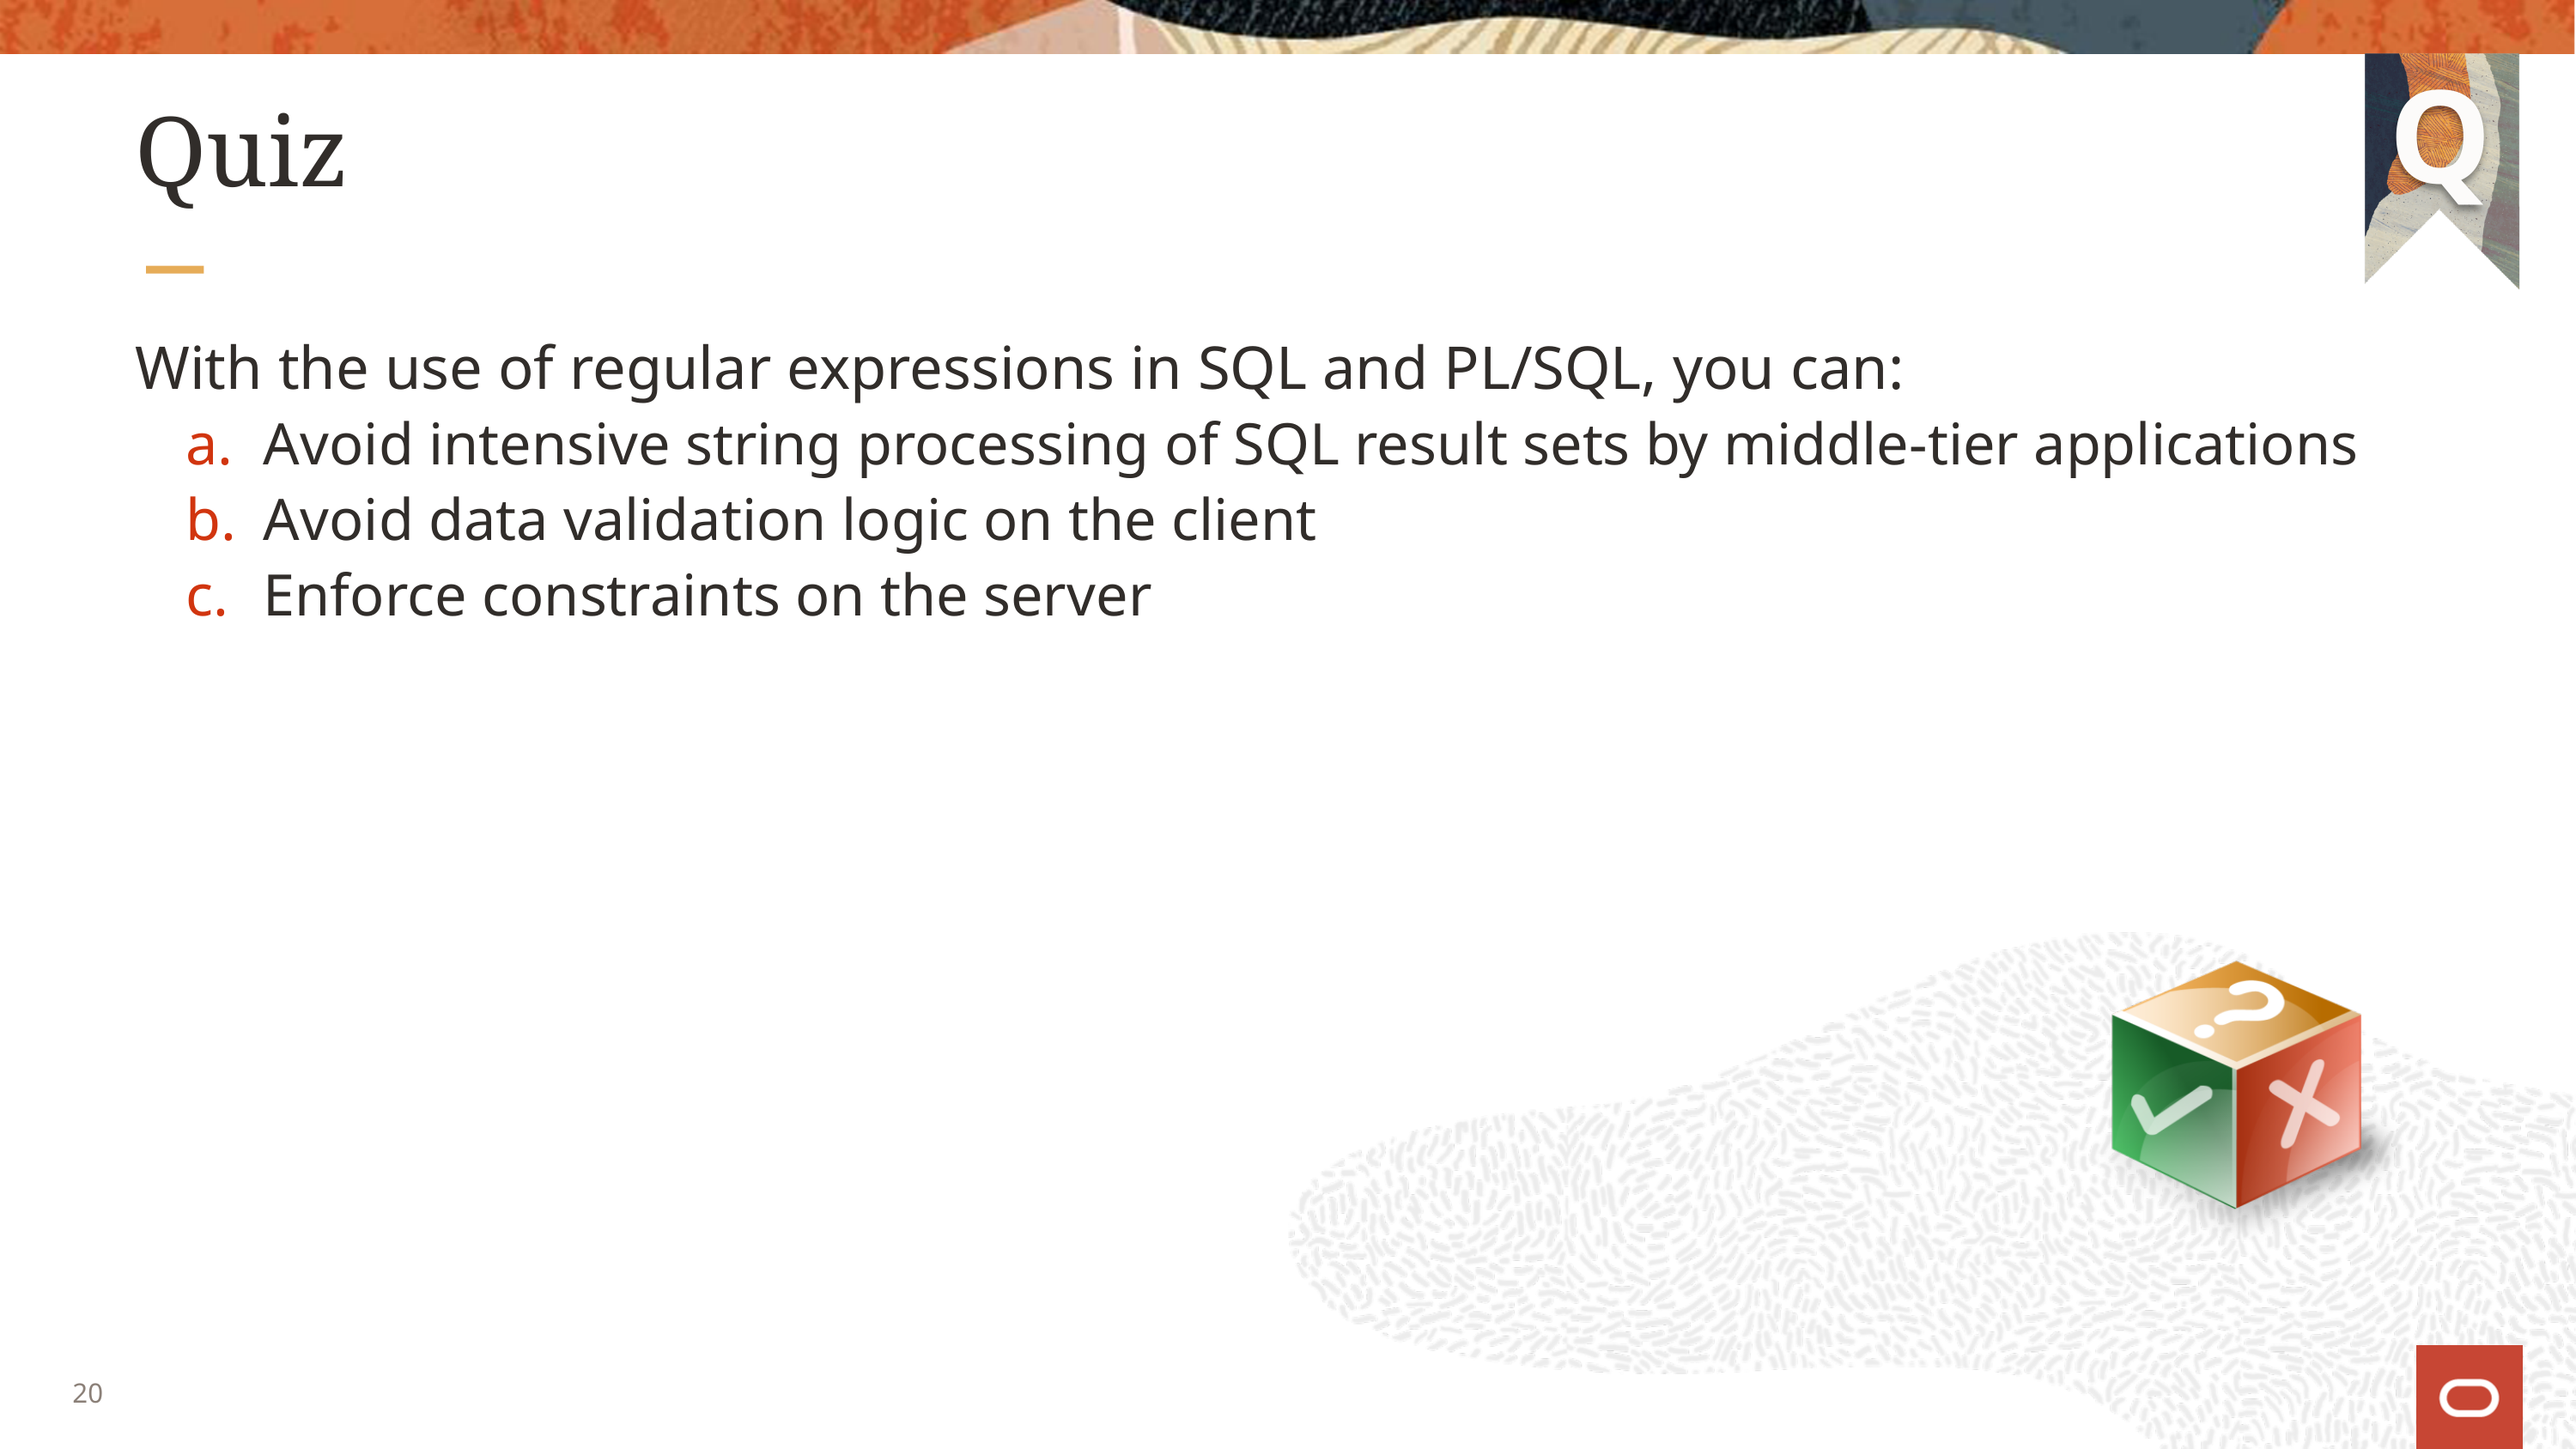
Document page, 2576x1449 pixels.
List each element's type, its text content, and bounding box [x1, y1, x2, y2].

picture [2445, 106, 2464, 167]
picture [2093, 949, 2403, 1242]
list With the use of regular expressions in SQL and PL/SQL, you can: Avoid intensive string processing of SQL result sets by middle-tier applications Avoid data validation logic on the client Enforce constraints on the server [131, 318, 2445, 514]
title Quiz [131, 86, 2445, 252]
picture [2416, 1345, 2523, 1449]
picture [0, 0, 2576, 293]
